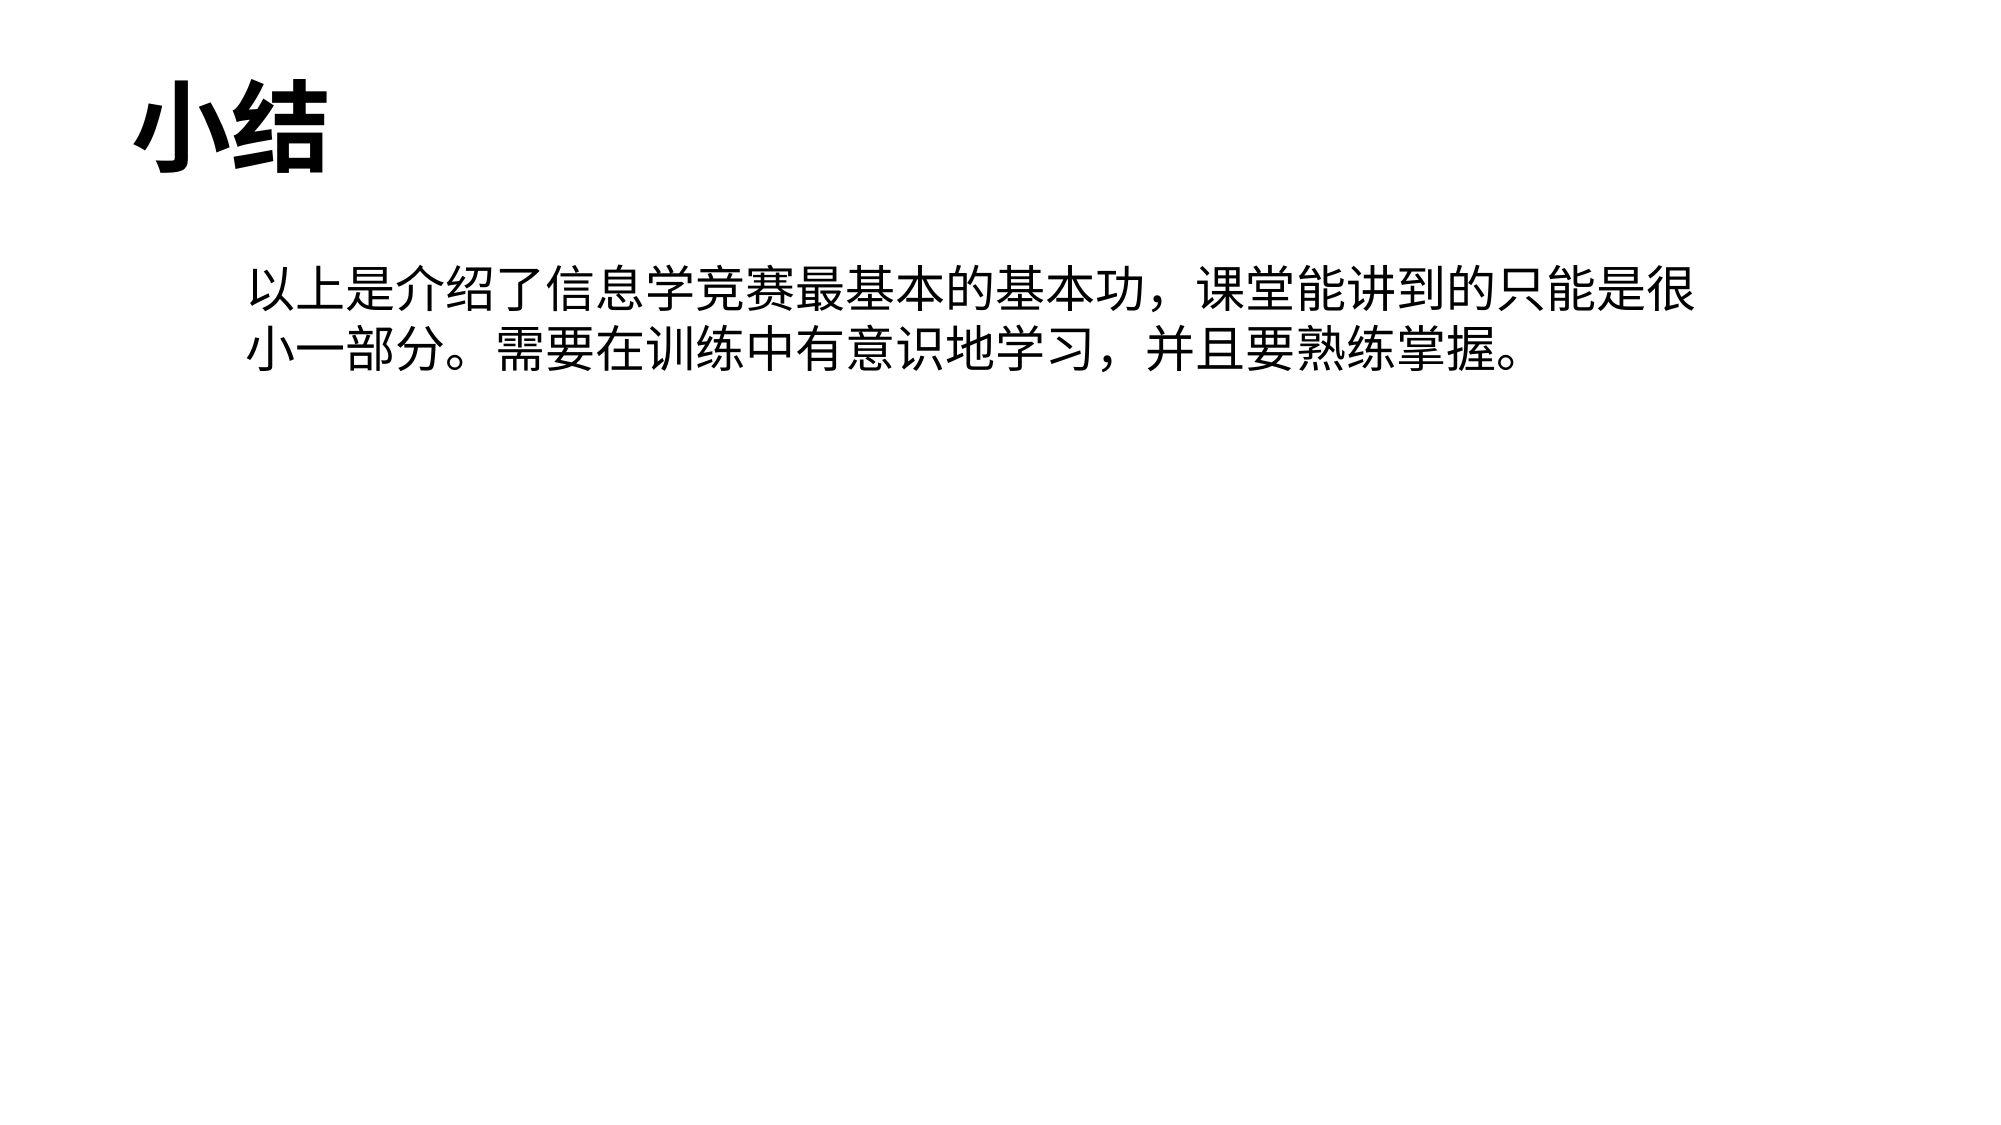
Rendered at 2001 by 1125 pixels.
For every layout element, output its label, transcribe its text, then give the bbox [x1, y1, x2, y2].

text_box 小结 [116, 56, 347, 192]
text_box 以上是介绍了信息学竞赛最基本的基本功，课堂能讲到的只能是很小一部分。需要在训练中有意识地学习，并且要熟练掌握。 [230, 250, 1738, 386]
